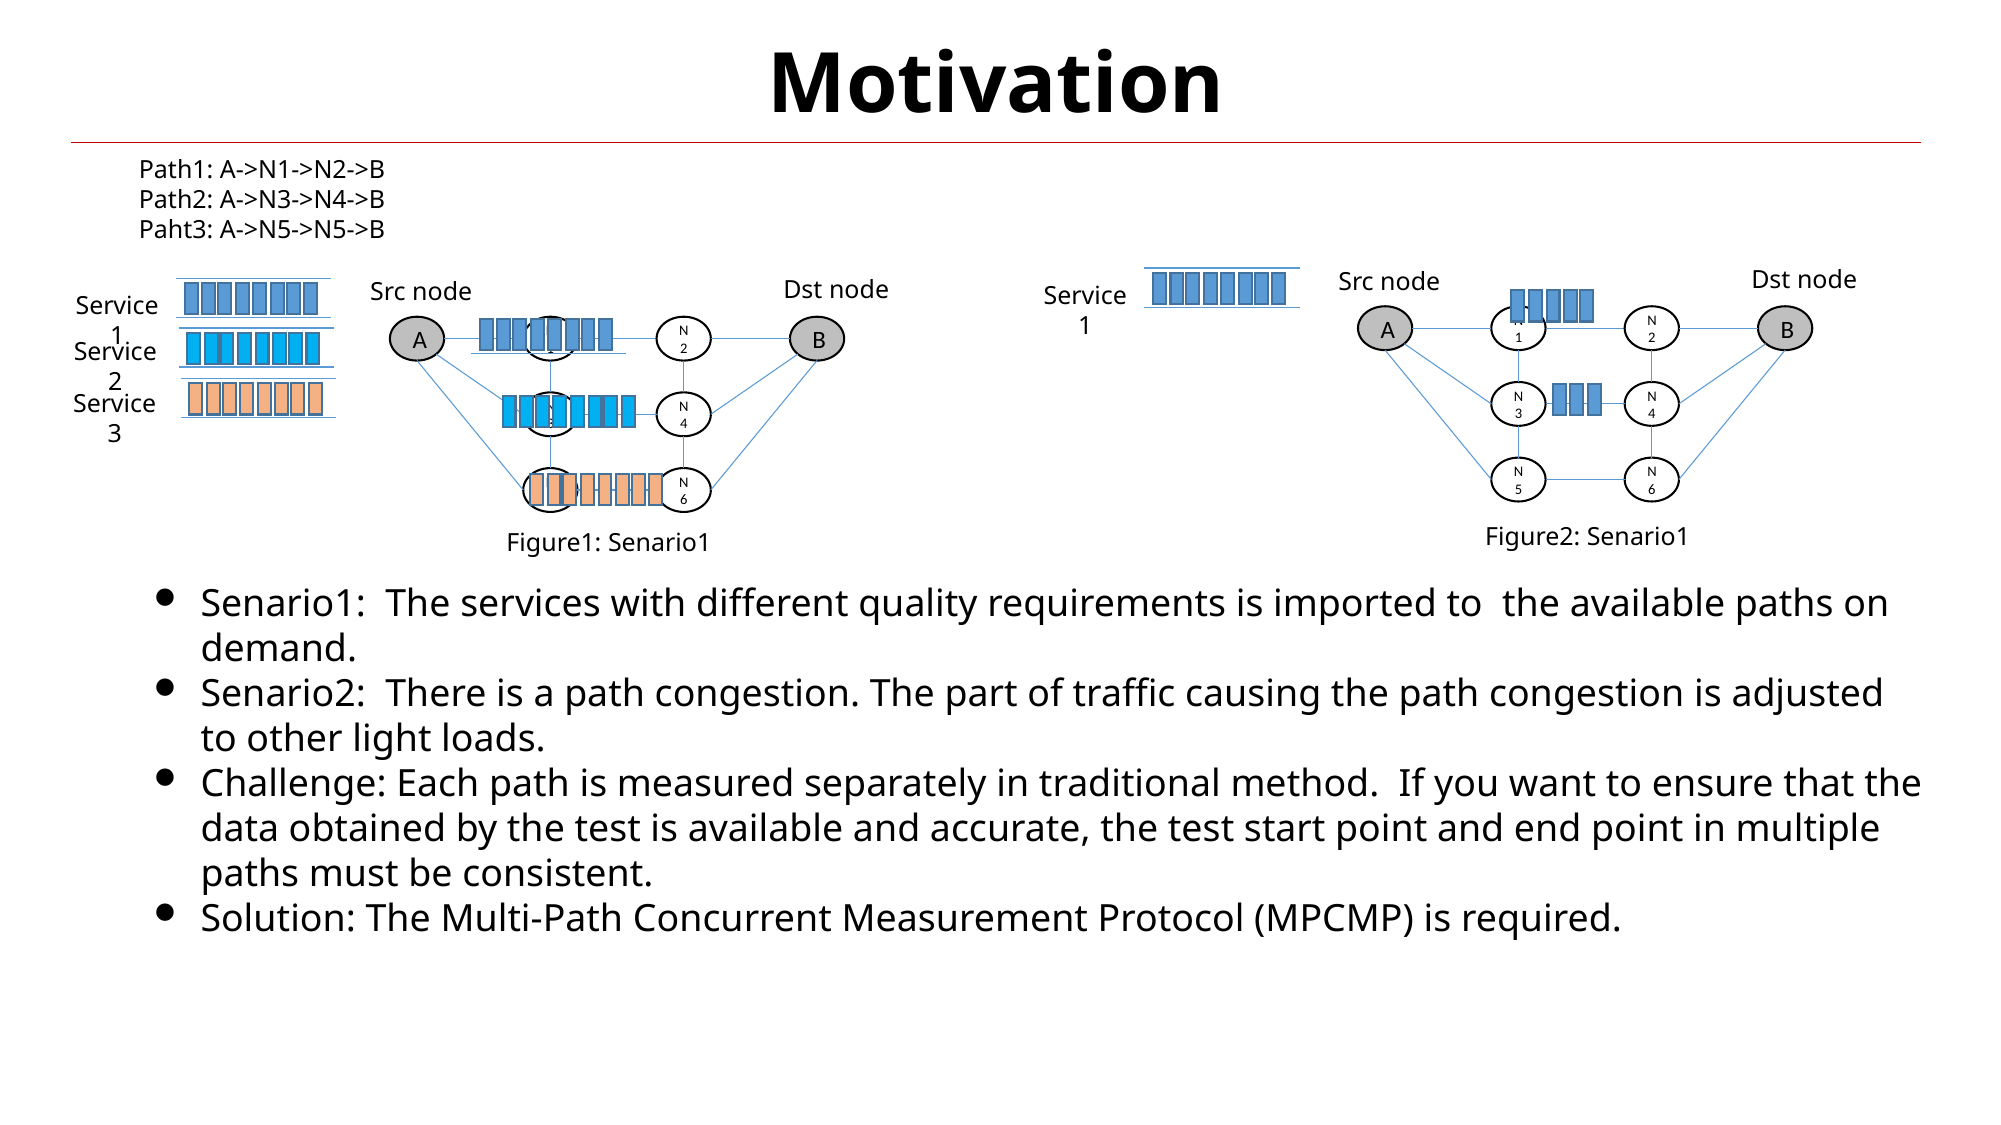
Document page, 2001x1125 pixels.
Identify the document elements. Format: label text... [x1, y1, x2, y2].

text_box [1569, 404, 1584, 416]
text_box N1 [529, 354, 572, 362]
text_box Service1 [55, 282, 180, 327]
text_box [479, 318, 494, 338]
text_box [1569, 383, 1584, 403]
text_box [222, 382, 237, 416]
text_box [1678, 343, 1766, 404]
text_box [496, 339, 511, 351]
text_box N1 [526, 315, 575, 353]
text_box [255, 332, 270, 365]
text_box [1254, 272, 1269, 305]
text_box [290, 382, 305, 416]
text_box [529, 473, 544, 506]
text_box N5 [530, 467, 571, 513]
text_box [1563, 289, 1578, 323]
text_box [524, 395, 534, 428]
text_box Path1: A->N1->N2->B Path2: A->N3->N4->B Paht3: A->N5->N5->B [0, 146, 584, 251]
text_box [257, 382, 272, 416]
text_box Src node [1323, 257, 1456, 303]
text_box [201, 282, 216, 315]
text_box N6 [1623, 456, 1680, 503]
text_box N2 [1623, 305, 1680, 352]
text_box [1185, 272, 1200, 305]
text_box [436, 354, 524, 415]
text_box [188, 382, 203, 416]
text_box N6 [663, 467, 712, 513]
text_box [308, 382, 323, 416]
text_box [615, 473, 630, 489]
text_box [305, 332, 320, 365]
text_box [286, 282, 301, 315]
text_box N5 [1490, 456, 1547, 503]
text_box [631, 491, 646, 506]
text_box [1528, 289, 1543, 323]
text_box [581, 339, 595, 351]
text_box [1678, 350, 1786, 480]
text_box [1203, 272, 1218, 305]
text_box [1552, 383, 1567, 403]
text_box [206, 382, 221, 416]
text_box N4 [1623, 380, 1678, 427]
text_box Service3 [52, 380, 177, 455]
text_box N2 [655, 315, 712, 362]
text_box [598, 318, 613, 338]
text_box A [1356, 305, 1414, 352]
text_box [204, 332, 219, 365]
text_box [547, 318, 562, 351]
text_box Dst node [768, 266, 904, 312]
text_box [288, 332, 303, 365]
text_box [552, 395, 567, 428]
text_box [1510, 289, 1525, 323]
text_box [603, 395, 618, 414]
text_box [235, 282, 250, 315]
text_box [1152, 272, 1167, 305]
text_box N5 [522, 475, 529, 505]
text_box N3 [1492, 380, 1547, 427]
text_box [1546, 289, 1561, 323]
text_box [416, 360, 524, 490]
text_box [581, 318, 595, 338]
text_box [1552, 404, 1567, 416]
text_box [1169, 272, 1184, 305]
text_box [1385, 350, 1492, 480]
text_box [648, 473, 663, 506]
text_box [615, 491, 630, 506]
text_box [570, 395, 585, 428]
text_box B [788, 315, 846, 362]
text_box N4 [655, 391, 710, 438]
text_box A [388, 315, 446, 362]
text_box [217, 282, 232, 315]
text_box [621, 395, 636, 414]
text_box [580, 491, 595, 506]
text_box Figure2: Senario1 [1449, 512, 1726, 558]
text_box [598, 473, 612, 489]
text_box N1 [1490, 305, 1547, 352]
text_box N3 [527, 391, 573, 438]
text_box [565, 318, 580, 351]
text_box [530, 318, 545, 351]
text_box [621, 415, 636, 428]
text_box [1404, 343, 1492, 404]
text_box Senario1: The services with different quality requirements is imported to the available paths on demand. Senario2: There is a path congestion. The part of traffic causing the path congestion is adjusted to other light loads. Challenge: Each path is measured separately in traditional method. If you want to ensure that the data obtained by the test is available and accurate, the test start point and end point in multiple paths must be consistent. Solution: The Multi-Path Concurrent Measurement Protocol (MPCMP) is required. [138, 571, 1945, 947]
text_box [631, 473, 646, 489]
text_box [239, 382, 254, 416]
text_box [219, 332, 234, 365]
text_box [535, 395, 550, 428]
text_box [184, 282, 199, 315]
text_box [580, 473, 595, 489]
text_box [1238, 272, 1253, 305]
title Motivation [71, 29, 1922, 141]
text_box [1587, 383, 1602, 403]
text_box [496, 318, 511, 338]
text_box Dst node [1736, 256, 1872, 301]
text_box B [1756, 305, 1814, 352]
text_box [512, 318, 527, 351]
text_box [274, 382, 289, 416]
text_box [1220, 272, 1235, 305]
text_box [252, 282, 267, 315]
text_box [1587, 404, 1602, 416]
text_box [603, 415, 618, 428]
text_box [710, 360, 817, 490]
text_box [270, 282, 285, 315]
text_box [1579, 289, 1594, 323]
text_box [710, 354, 798, 415]
text_box [598, 491, 612, 506]
text_box Service2 [53, 327, 178, 403]
text_box [562, 473, 577, 506]
text_box [588, 395, 603, 414]
text_box [547, 473, 562, 506]
text_box Src node [355, 267, 488, 313]
text_box [588, 415, 603, 428]
text_box [272, 332, 287, 365]
text_box [237, 332, 252, 365]
text_box [479, 339, 494, 351]
text_box Service1 [1023, 271, 1148, 347]
text_box [1271, 272, 1286, 305]
text_box [598, 339, 613, 351]
text_box [303, 282, 318, 315]
text_box [186, 332, 201, 365]
text_box Figure1: Senario1 [471, 518, 747, 564]
